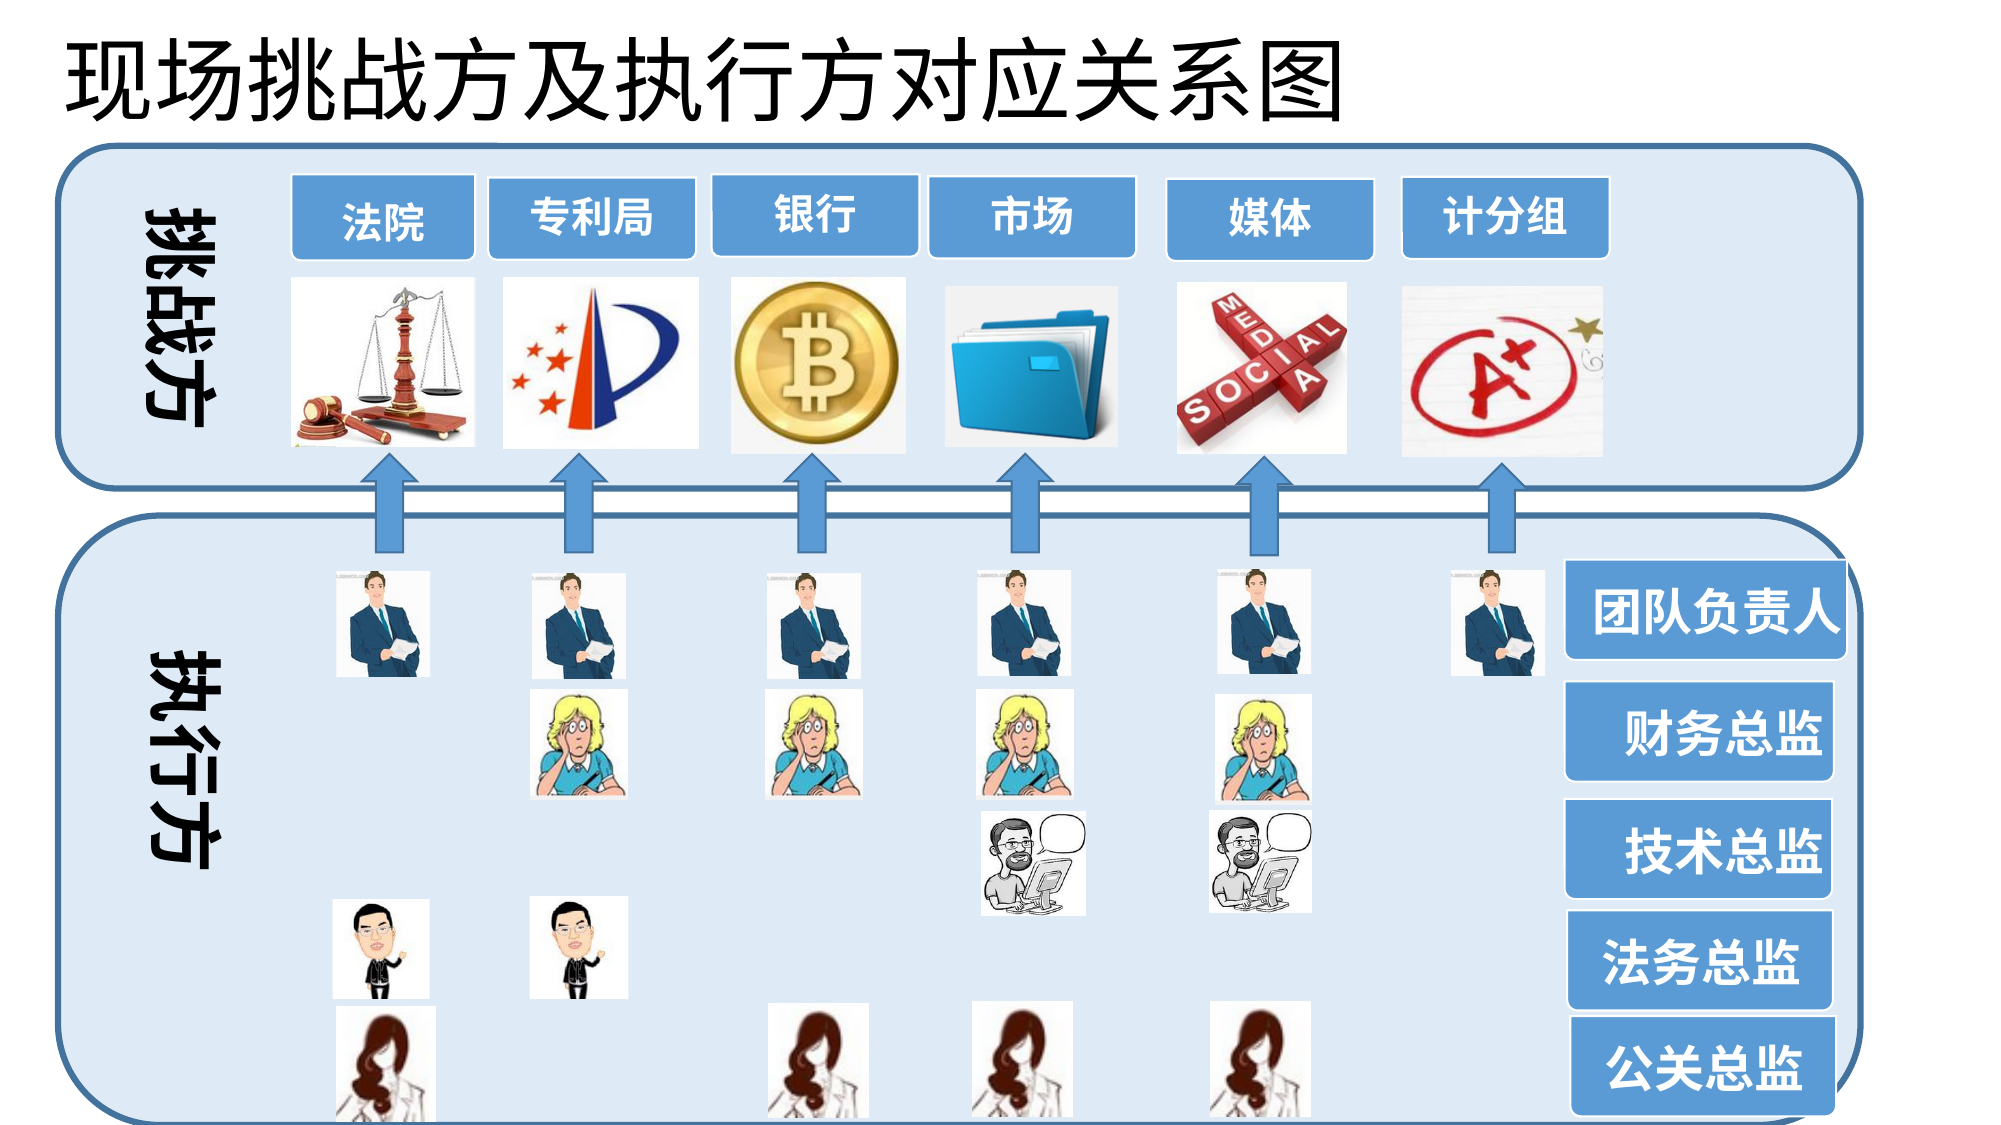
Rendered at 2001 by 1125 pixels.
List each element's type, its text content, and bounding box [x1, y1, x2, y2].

picture [981, 811, 1086, 916]
picture [332, 899, 430, 999]
text_box 现场挑战方及执行方对应关系图 [47, 28, 1773, 246]
text_box [56, 514, 1862, 1125]
picture [1177, 282, 1347, 454]
text_box [359, 452, 420, 554]
picture [945, 286, 1118, 447]
picture [1451, 570, 1546, 676]
picture [1402, 286, 1603, 457]
text_box [782, 454, 842, 554]
picture [1217, 569, 1312, 675]
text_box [1401, 167, 1610, 259]
picture [336, 1006, 436, 1122]
picture [531, 573, 626, 679]
picture [977, 570, 1072, 676]
picture [1210, 1001, 1311, 1117]
picture [767, 573, 861, 679]
text_box [549, 452, 609, 554]
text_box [291, 174, 476, 261]
picture [768, 1003, 869, 1118]
picture [502, 276, 700, 449]
picture [731, 277, 906, 454]
text_box [1473, 462, 1531, 554]
text_box [1234, 455, 1295, 557]
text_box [488, 168, 697, 260]
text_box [1564, 681, 1861, 782]
text_box 执行方 [119, 633, 241, 896]
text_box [1564, 798, 1859, 899]
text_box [1567, 910, 1834, 1011]
text_box 挑战方 [113, 191, 235, 454]
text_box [1564, 559, 1876, 660]
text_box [928, 167, 1137, 259]
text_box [1166, 169, 1375, 261]
text_box [995, 452, 1056, 554]
picture [336, 571, 431, 677]
picture [765, 689, 863, 800]
picture [291, 277, 476, 447]
picture [1209, 810, 1312, 913]
picture [976, 689, 1074, 800]
text_box [56, 144, 1862, 490]
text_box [1570, 1016, 1838, 1117]
picture [529, 896, 629, 999]
picture [530, 689, 628, 800]
picture [972, 1001, 1073, 1117]
picture [1214, 694, 1312, 806]
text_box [711, 165, 920, 257]
